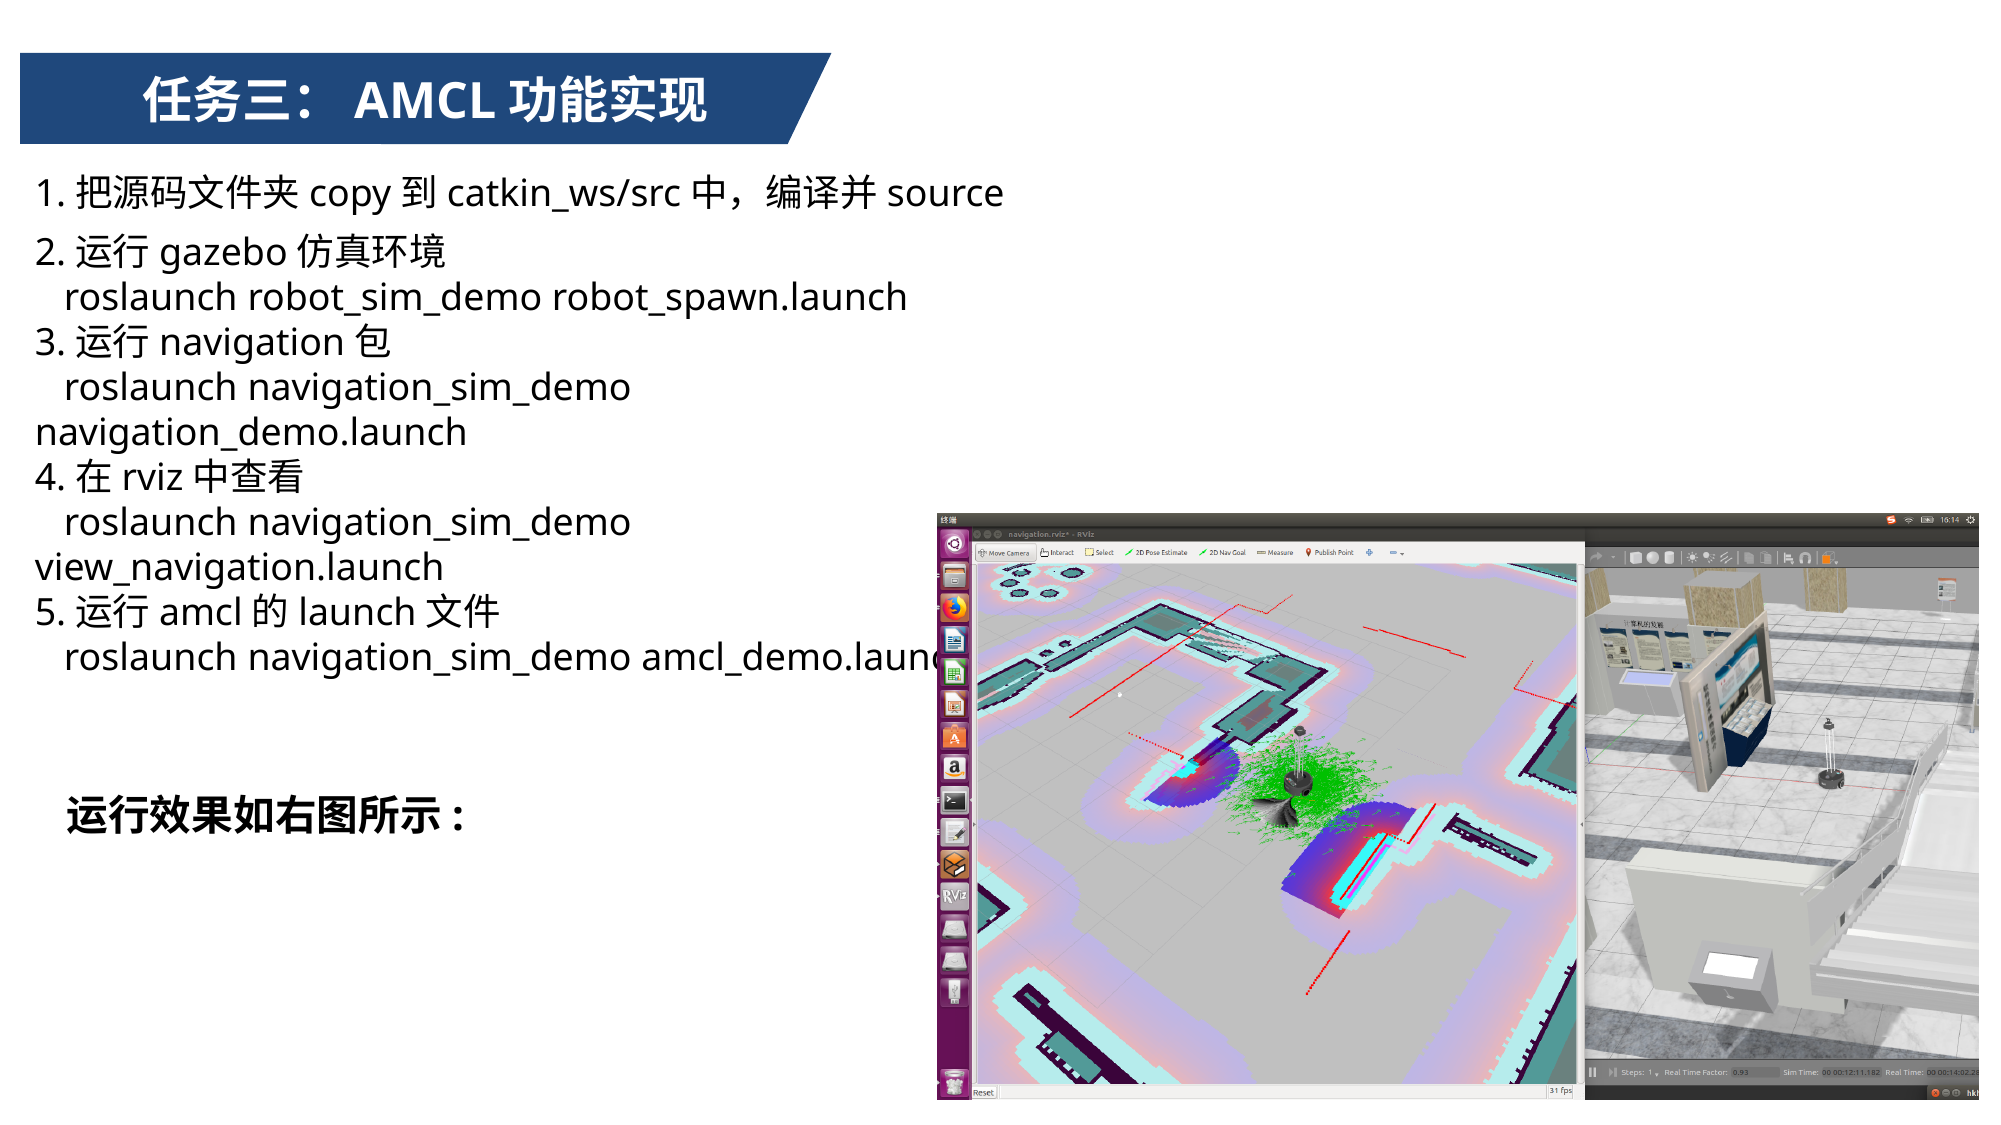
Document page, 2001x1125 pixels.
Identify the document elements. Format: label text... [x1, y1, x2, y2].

text_box 任务三：AMCL功能实现 [18, 51, 834, 146]
text_box 运行效果如右图所示: [51, 781, 665, 846]
picture [937, 513, 1979, 1100]
text_box 1.把源码文件夹copy到catkin_ws/src中，编译并source [19, 161, 1040, 222]
text_box 2.运行gazebo仿真环境 roslaunch robot_sim_demo robot_spawn.launch 3.运行navigation包 roslaunch navigation_sim_demo navigation_demo.launch 4.在rviz中查看 roslaunch navigation_sim_demo view_navigation.launch 5.运行amcl的launch文件 roslaunch navigation_sim_demo amcl_demo.launch [19, 222, 1024, 731]
